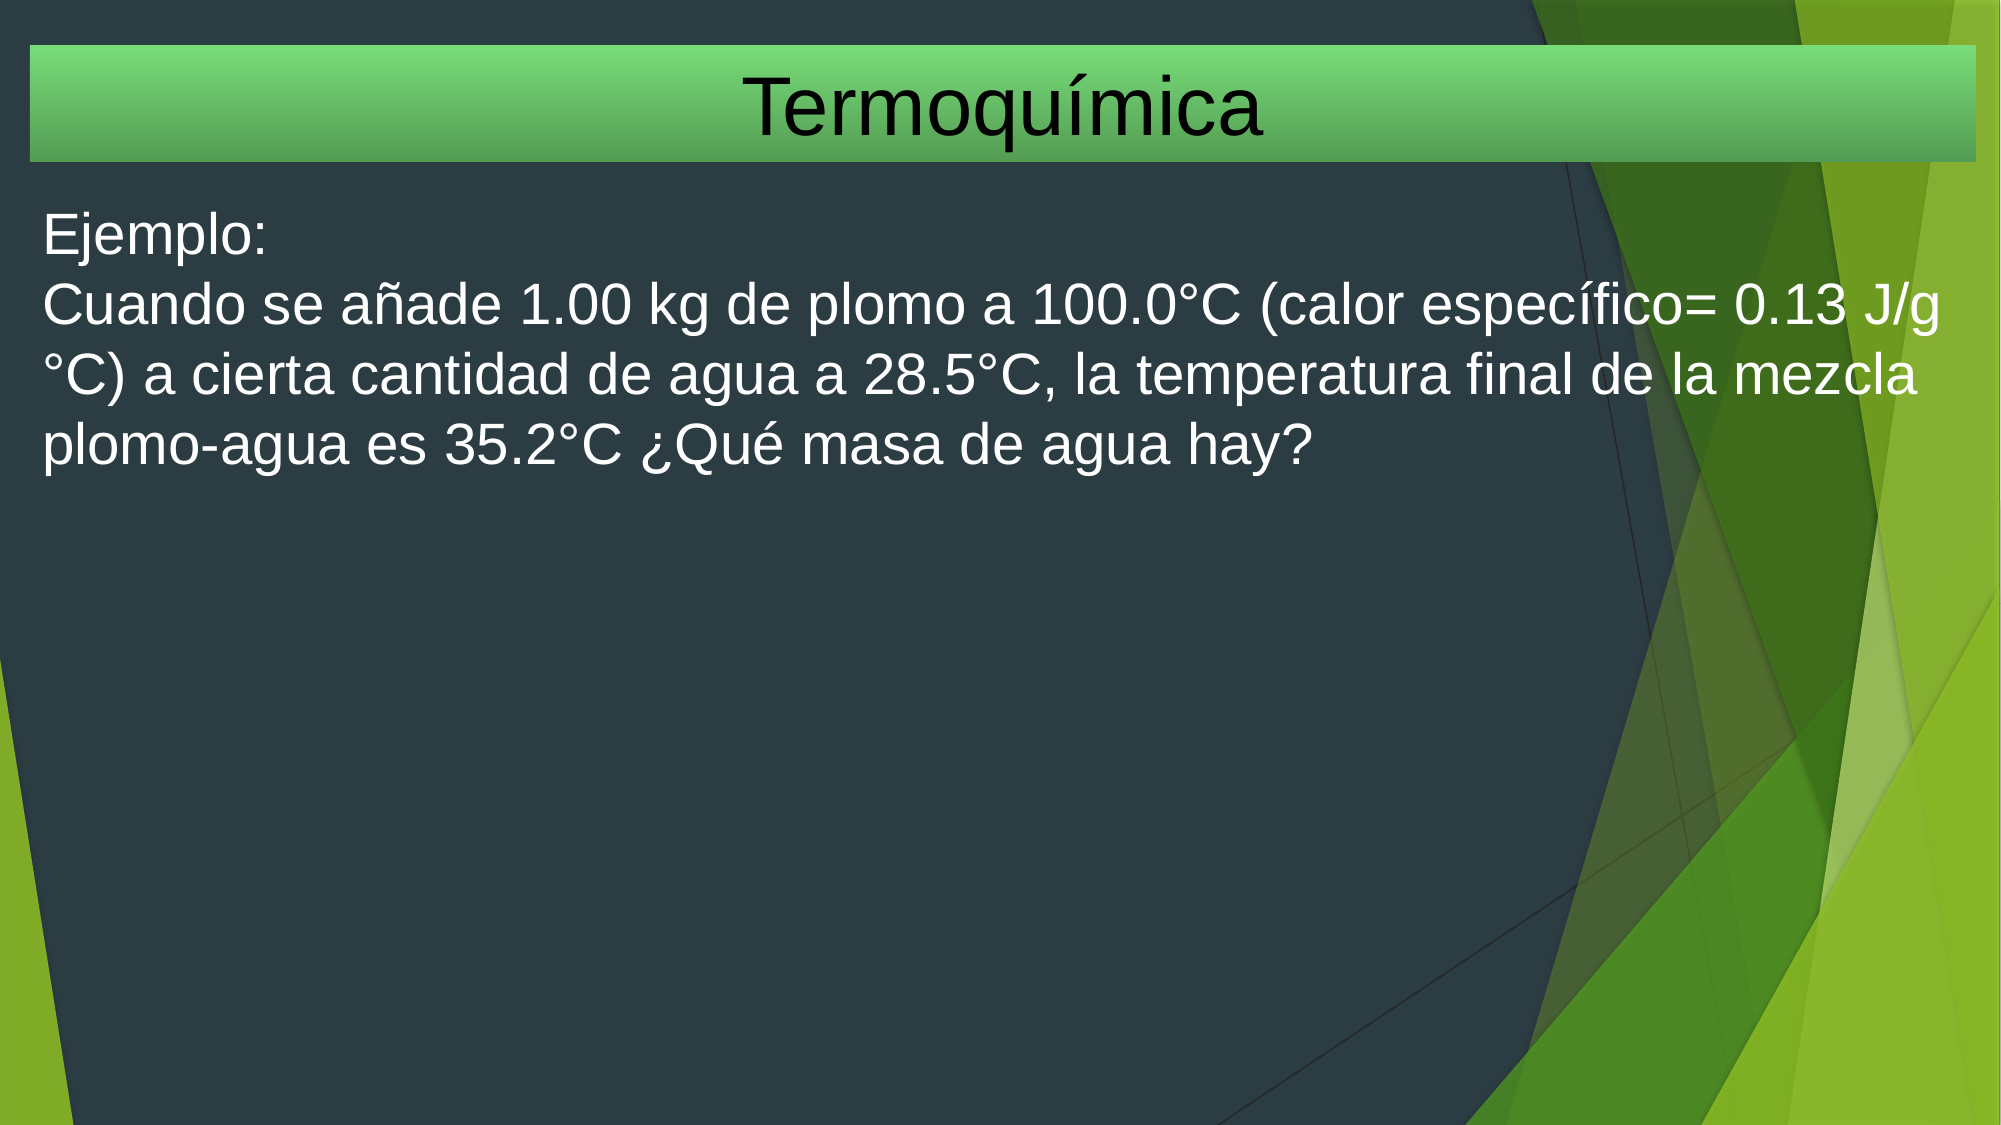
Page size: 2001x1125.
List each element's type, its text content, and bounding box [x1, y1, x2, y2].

text_box Termoquímica [29, 45, 1976, 162]
text_box Ejemplo: Cuando se añade 1.00 kg de plomo a 100.0°C (calor específico= 0.13 J/g °C) a cierta cantidad de agua a 28.5°C, la temperatura final de la mezcla plomo-agua es 35.2°C ¿Qué masa de agua hay? [27, 189, 1973, 484]
